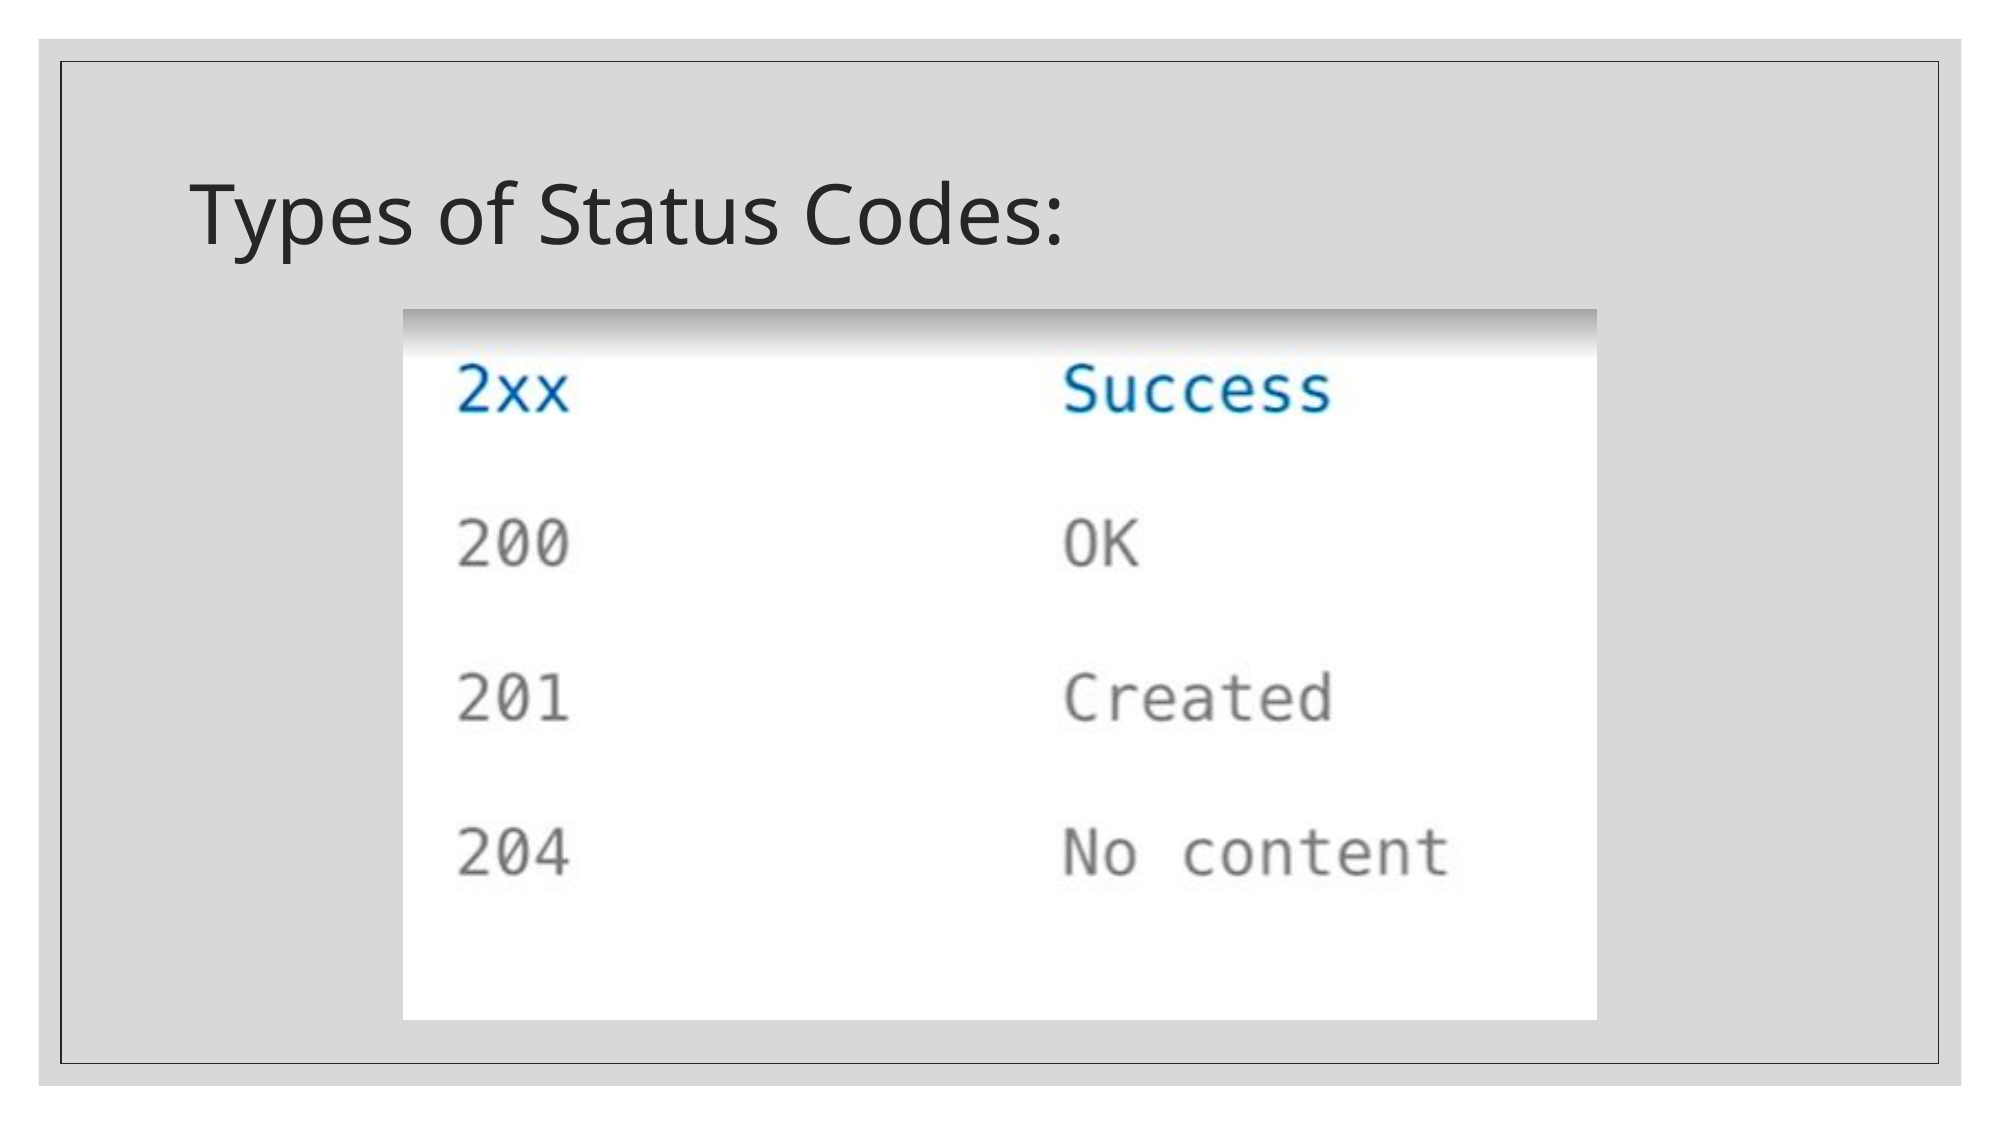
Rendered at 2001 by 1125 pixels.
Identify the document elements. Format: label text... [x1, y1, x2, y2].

title Types of Status Codes: [174, 105, 1825, 331]
picture [403, 309, 1597, 1020]
